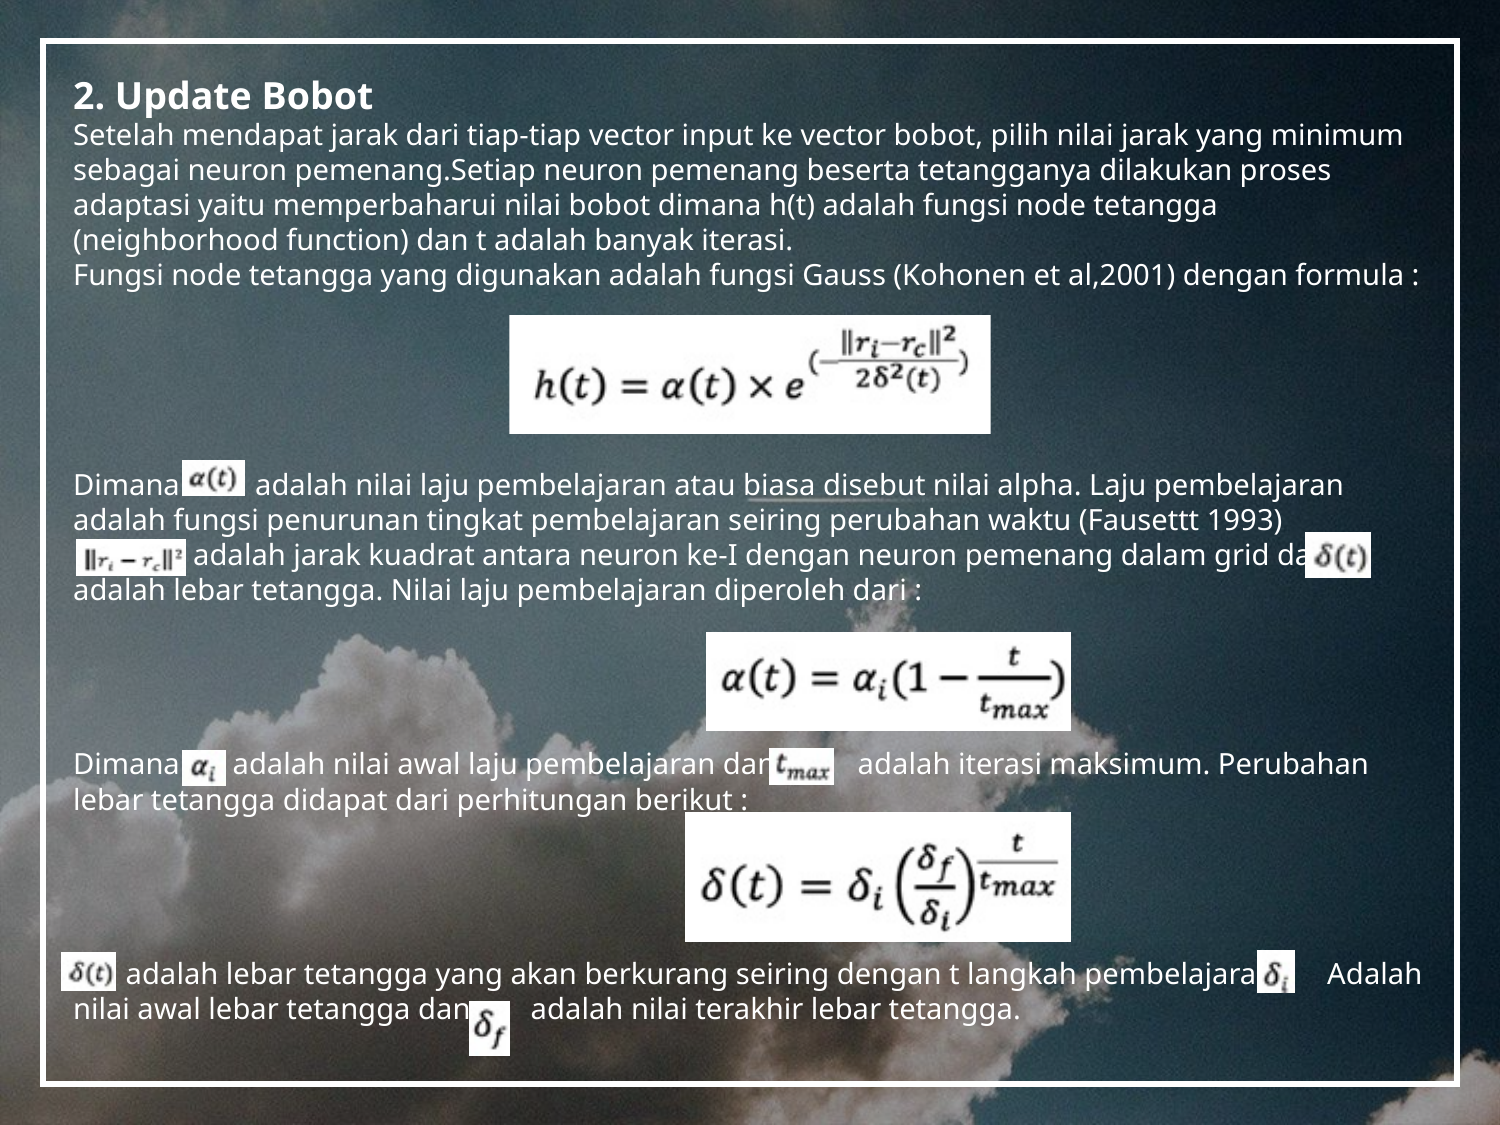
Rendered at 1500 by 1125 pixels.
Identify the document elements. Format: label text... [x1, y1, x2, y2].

picture [0, 0, 1500, 1125]
list 2. Update Bobot Setelah mendapat jarak dari tiap-tiap vector input ke vector bobot, pilih nilai jarak yang minimum sebagai neuron pemenang.Setiap neuron pemenang beserta tetangganya dilakukan proses adaptasi yaitu memperbaharui nilai bobot dimana h(t) adalah fungsi node tetangga (neighborhood function) dan t adalah banyak iterasi. Fungsi node tetangga yang digunakan adalah fungsi Gauss (Kohonen et al,2001) dengan formula : Dimana adalah nilai laju pembelajaran atau biasa disebut nilai alpha. Laju pembelajaran adalah fungsi penurunan tingkat pembelajaran seiring perubahan waktu (Fausettt 1993) adalah jarak kuadrat antara neuron ke-I dengan neuron pemenang dalam grid dan adalah lebar tetangga. Nilai laju pembelajaran diperoleh dari : Dimana adalah nilai awal laju pembelajaran dan adalah iterasi maksimum. Perubahan lebar tetangga didapat dari perhitungan berikut : adalah lebar tetangga yang akan berkurang seiring dengan t langkah pembelajaran. Adalah nilai awal lebar tetangga dan adalah nilai terakhir lebar tetangga. [58, 56, 1442, 1099]
